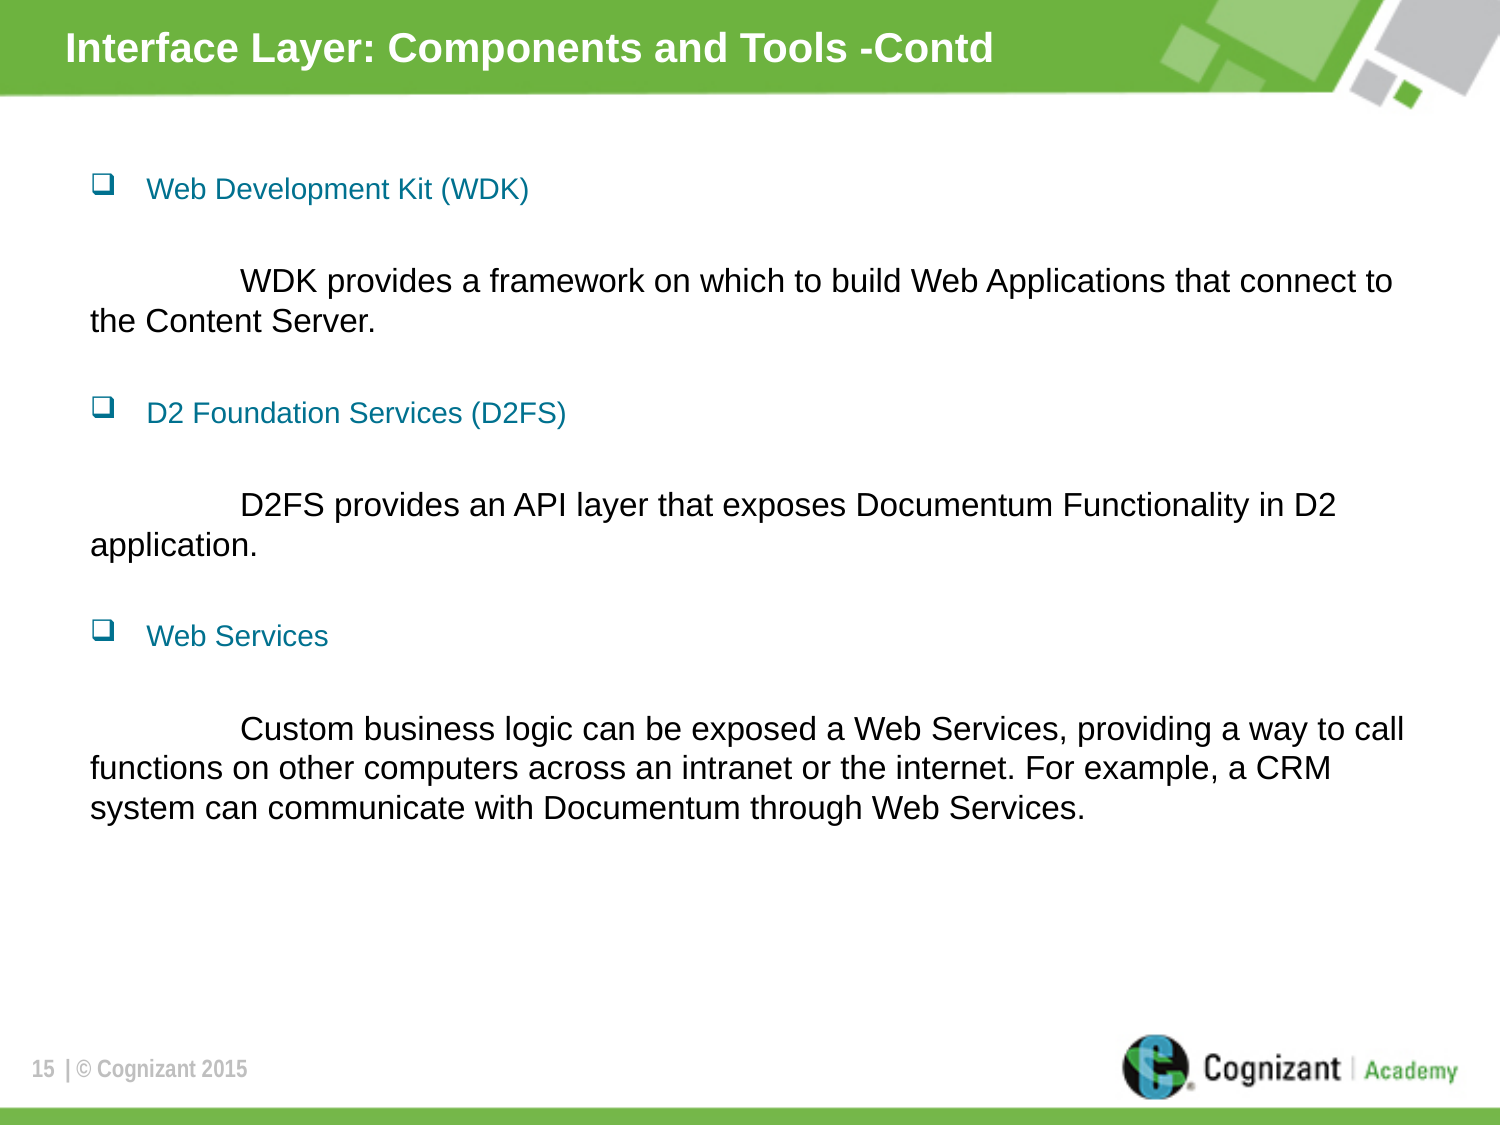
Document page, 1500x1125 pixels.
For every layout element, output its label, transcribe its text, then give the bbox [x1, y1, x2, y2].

footer | © Cognizant 2015 [88, 1037, 275, 1098]
slide_number 15 [16, 1037, 88, 1098]
title Interface Layer: Components and Tools -Contd [50, 3, 1500, 88]
picture [0, 0, 1500, 1125]
list Web Development Kit (WDK) WDK provides a framework on which to build Web Applications that connect to the Content Server. D2 Foundation Services (D2FS) D2FS provides an API layer that exposes Documentum Functionality in D2 application. Web Services Custom business logic can be exposed a Web Services, providing a way to call functions on other computers across an intranet or the internet. For example, a CRM system can communicate with Documentum through Web Services. [74, 162, 1426, 1006]
